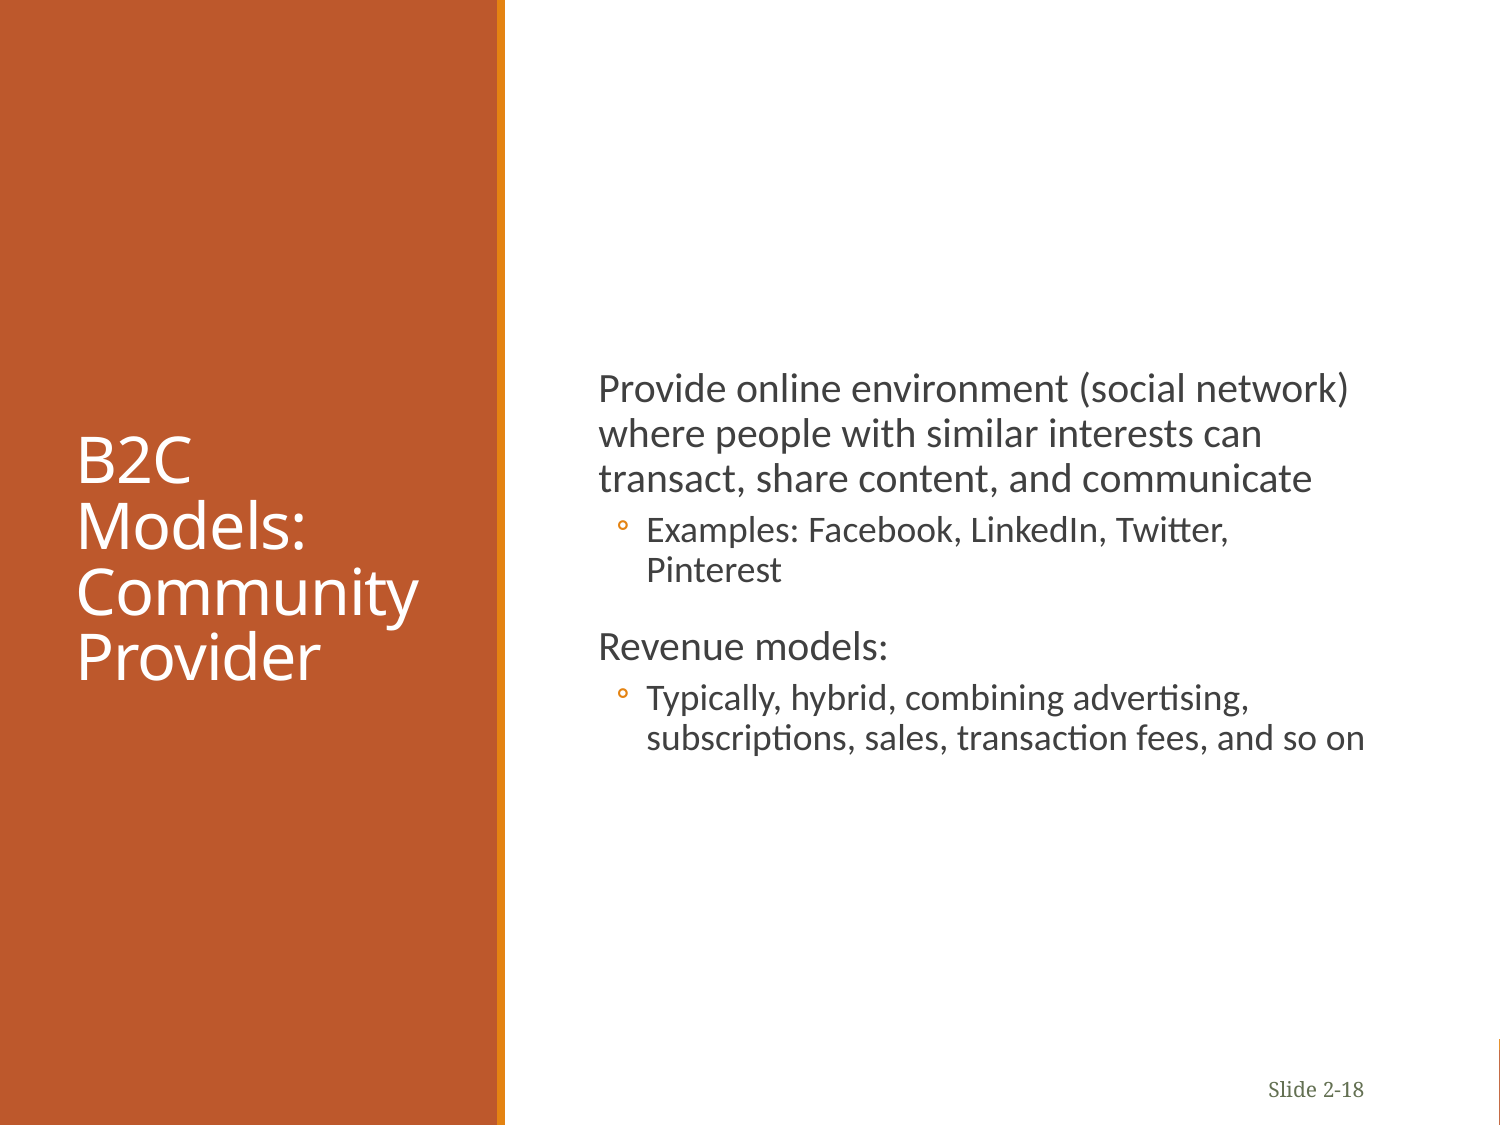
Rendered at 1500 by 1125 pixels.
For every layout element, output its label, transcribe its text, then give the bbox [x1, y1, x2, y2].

list Provide online environment (social network) where people with similar interests can transact, share content, and communicate Examples: Facebook, LinkedIn, Twitter, Pinterest Revenue models: Typically, hybrid, combining advertising, subscriptions, sales, transaction fees, and so on [583, 99, 1373, 1026]
slide_number Slide 2-18 [1245, 1059, 1380, 1120]
text_box [506, 0, 1500, 1125]
text_box [0, 0, 496, 1125]
text_box [496, 0, 506, 1125]
title B2C Models: Community Provider [60, 99, 441, 1026]
